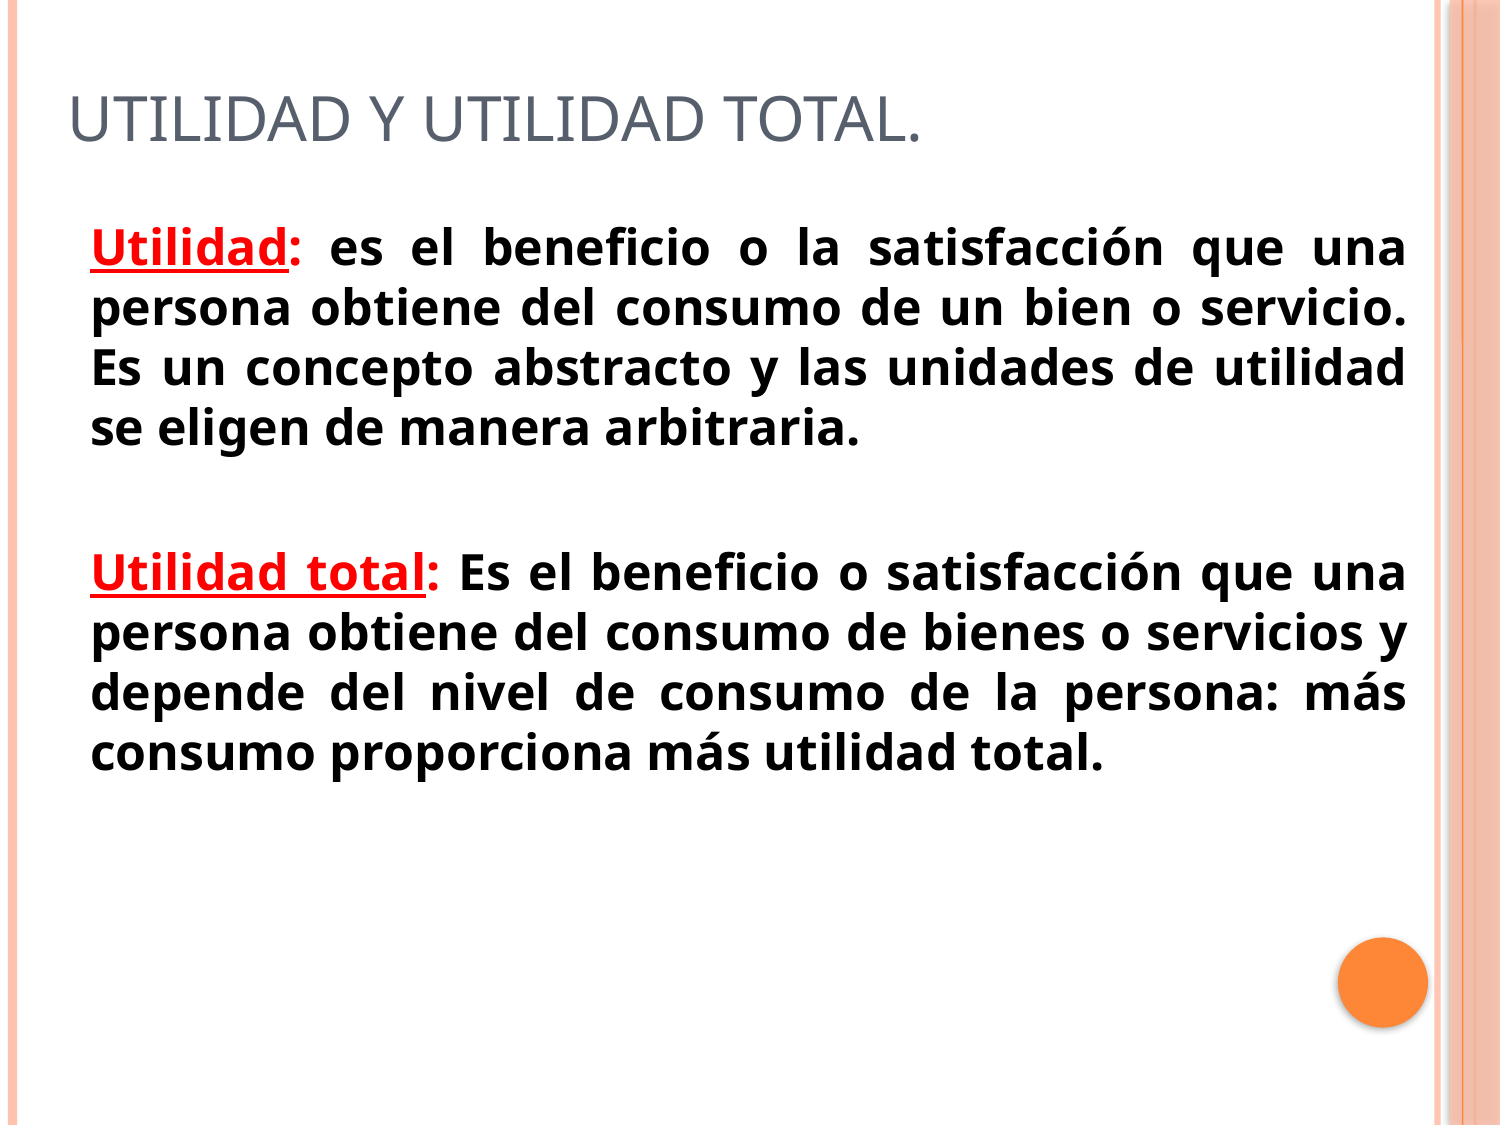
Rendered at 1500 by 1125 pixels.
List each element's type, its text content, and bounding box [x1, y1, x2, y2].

list Utilidad: es el beneficio o la satisfacción que una persona obtiene del consumo de un bien o servicio. Es un concepto abstracto y las unidades de utilidad se eligen de manera arbitraria. Utilidad total: Es el beneficio o satisfacción que una persona obtiene del consumo de bienes o servicios y depende del nivel de consumo de la persona: más consumo proporciona más utilidad total. [74, 207, 1424, 1063]
title Utilidad y utilidad total. [53, 45, 1436, 161]
